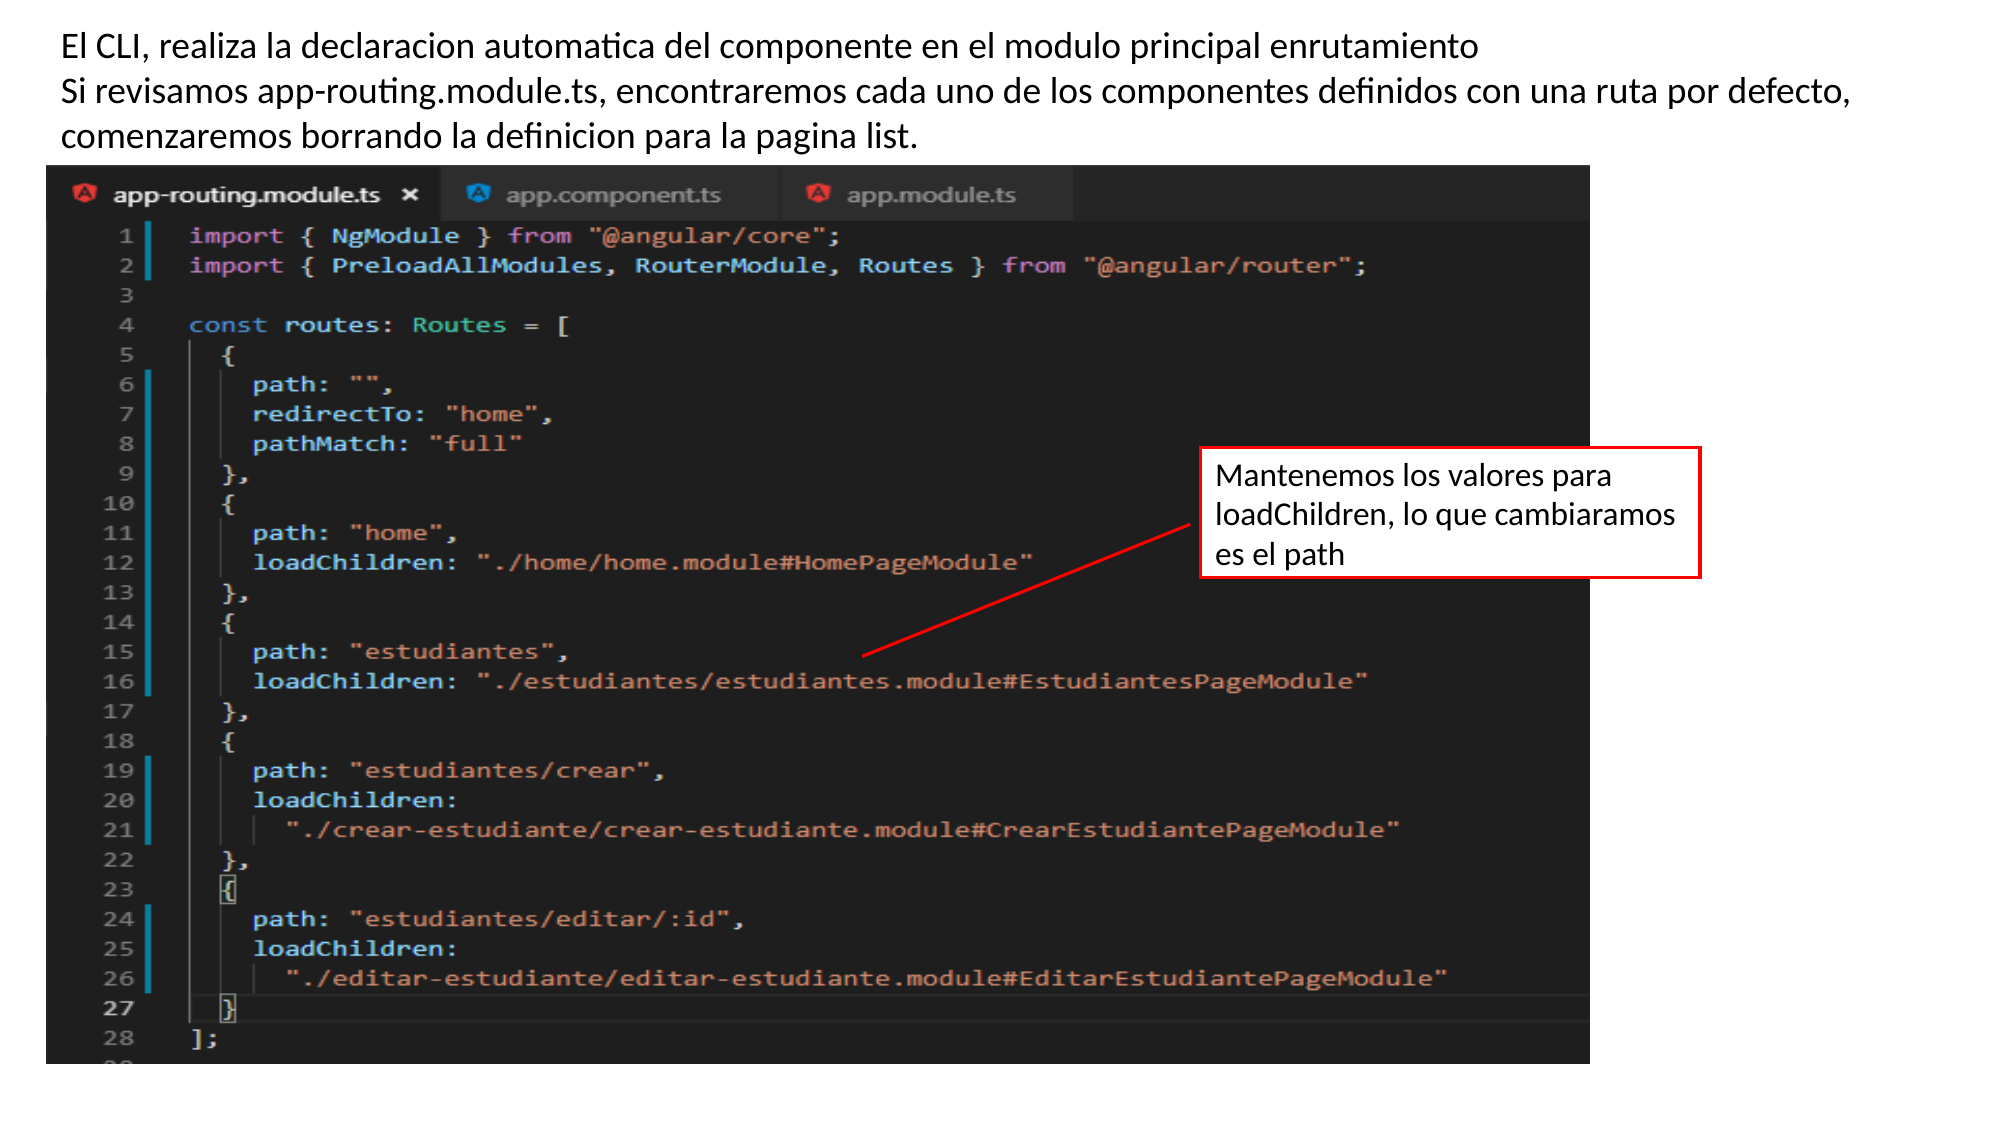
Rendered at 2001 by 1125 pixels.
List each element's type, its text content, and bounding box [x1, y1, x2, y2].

text_box El CLI, realiza la declaracion automatica del componente en el modulo principal enrutamiento Si revisamos app-routing.module.ts, encontraremos cada uno de los componentes definidos con una ruta por defecto, comenzaremos borrando la definicion para la pagina list. [46, 13, 1981, 164]
text_box Mantenemos los valores para loadChildren, lo que cambiaramos es el path [1590, 447, 1701, 578]
picture [45, 165, 1590, 1064]
